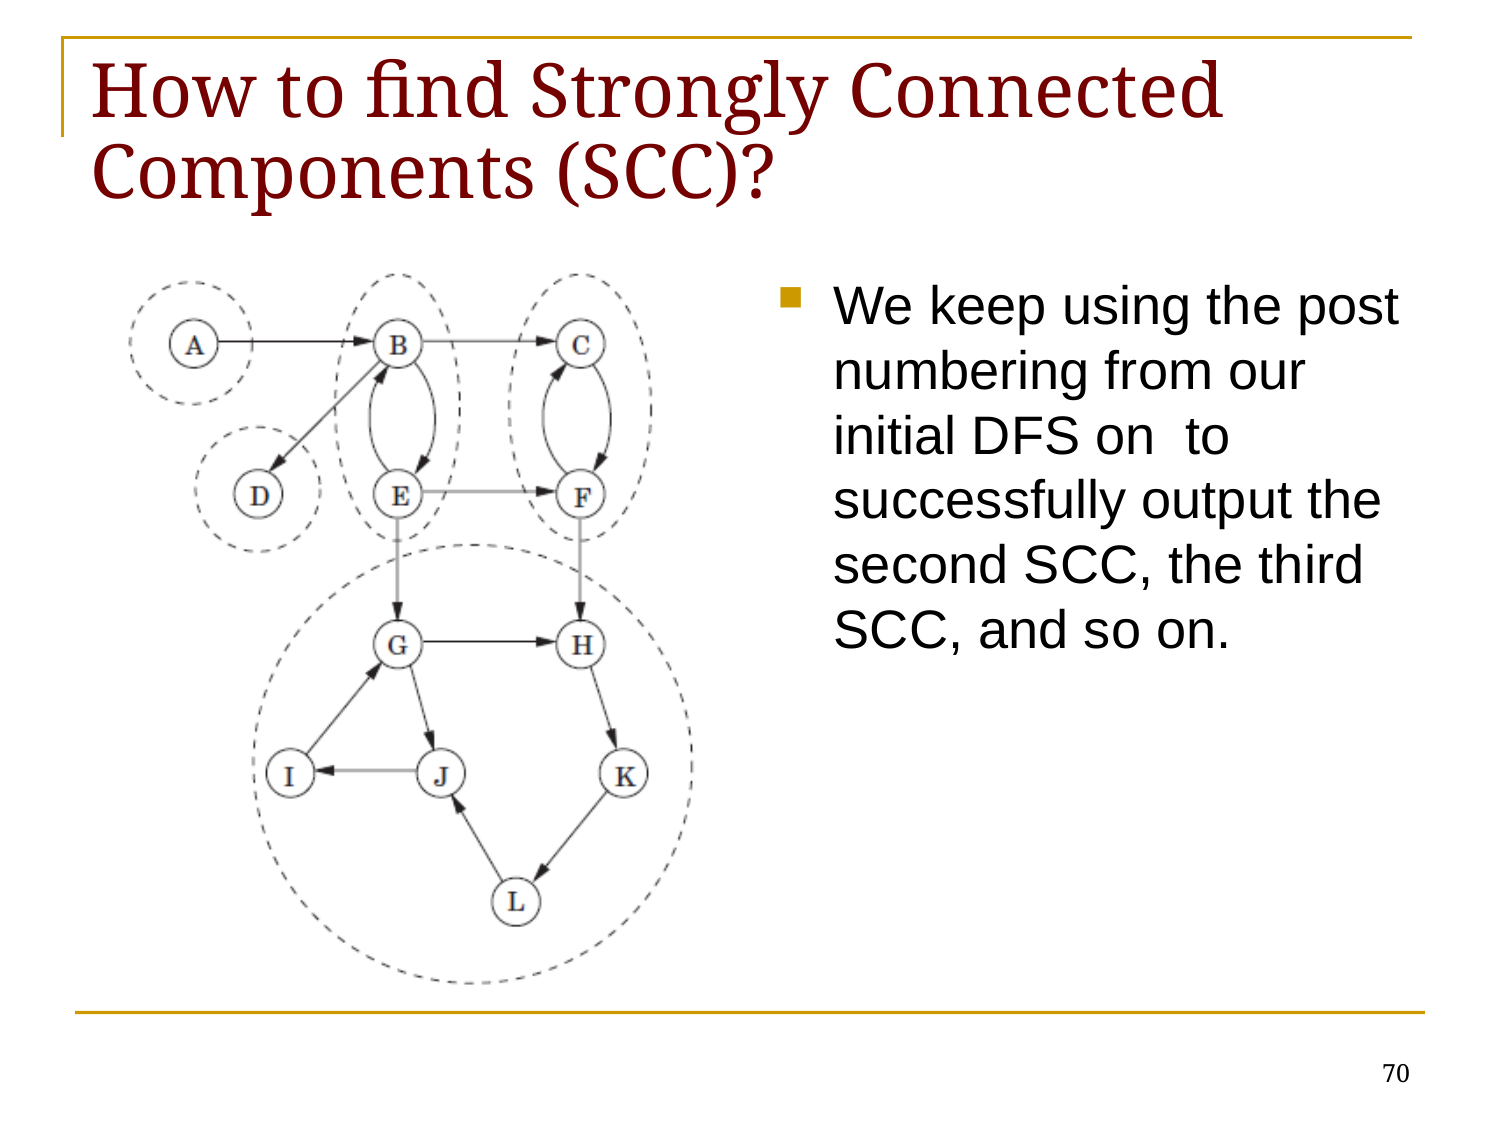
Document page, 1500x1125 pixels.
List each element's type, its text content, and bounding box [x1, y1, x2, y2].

slide_number 70 [1074, 1023, 1426, 1100]
title How to find Strongly Connected Components (SCC)? [74, 45, 1426, 233]
picture [107, 262, 705, 1006]
